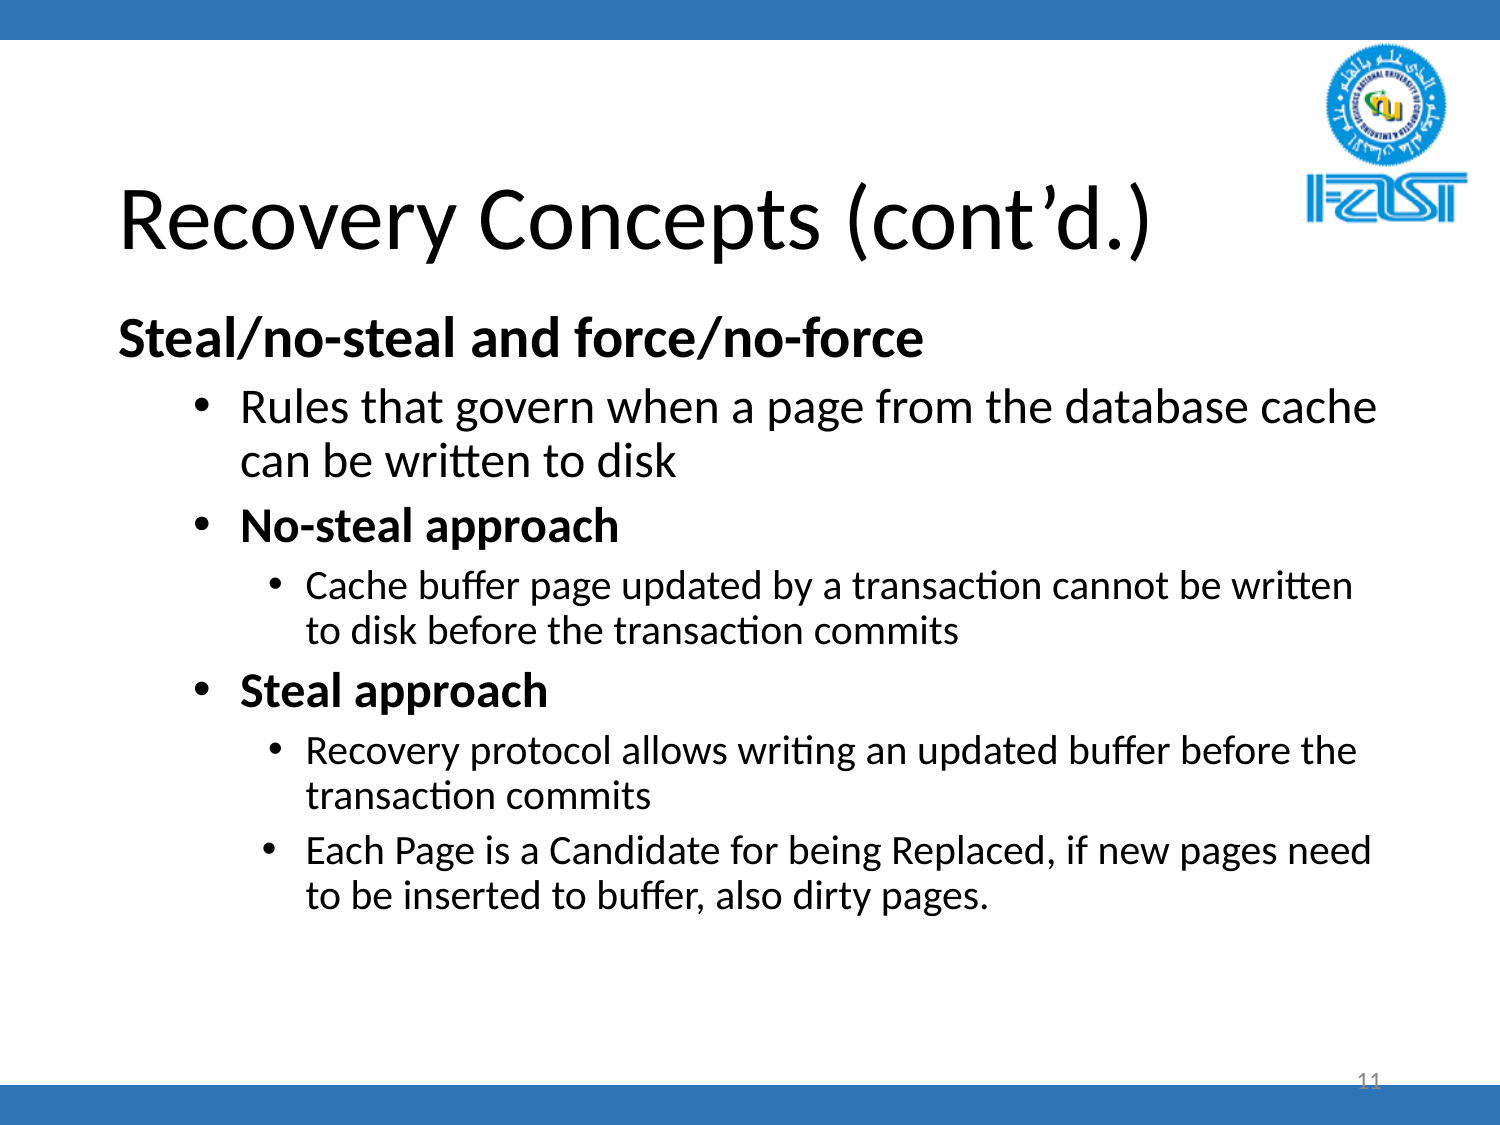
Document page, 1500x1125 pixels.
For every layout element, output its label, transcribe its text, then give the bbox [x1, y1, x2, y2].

picture [1428, 94, 1435, 101]
list Steal/no-steal and force/no-force Rules that govern when a page from the database cache can be written to disk No-steal approach Cache buffer page updated by a transaction cannot be written to disk before the transaction commits Steal approach Recovery protocol allows writing an updated buffer before the transaction commits Each Page is a Candidate for being Replaced, if new pages need to be inserted to buffer, also dirty pages. [103, 299, 1397, 1014]
picture [1377, 49, 1394, 59]
picture [1397, 55, 1403, 66]
title Recovery Concepts (cont’d.) [103, 59, 1397, 278]
picture [1299, 40, 1476, 224]
slide_number ‹#› [1059, 1042, 1397, 1103]
